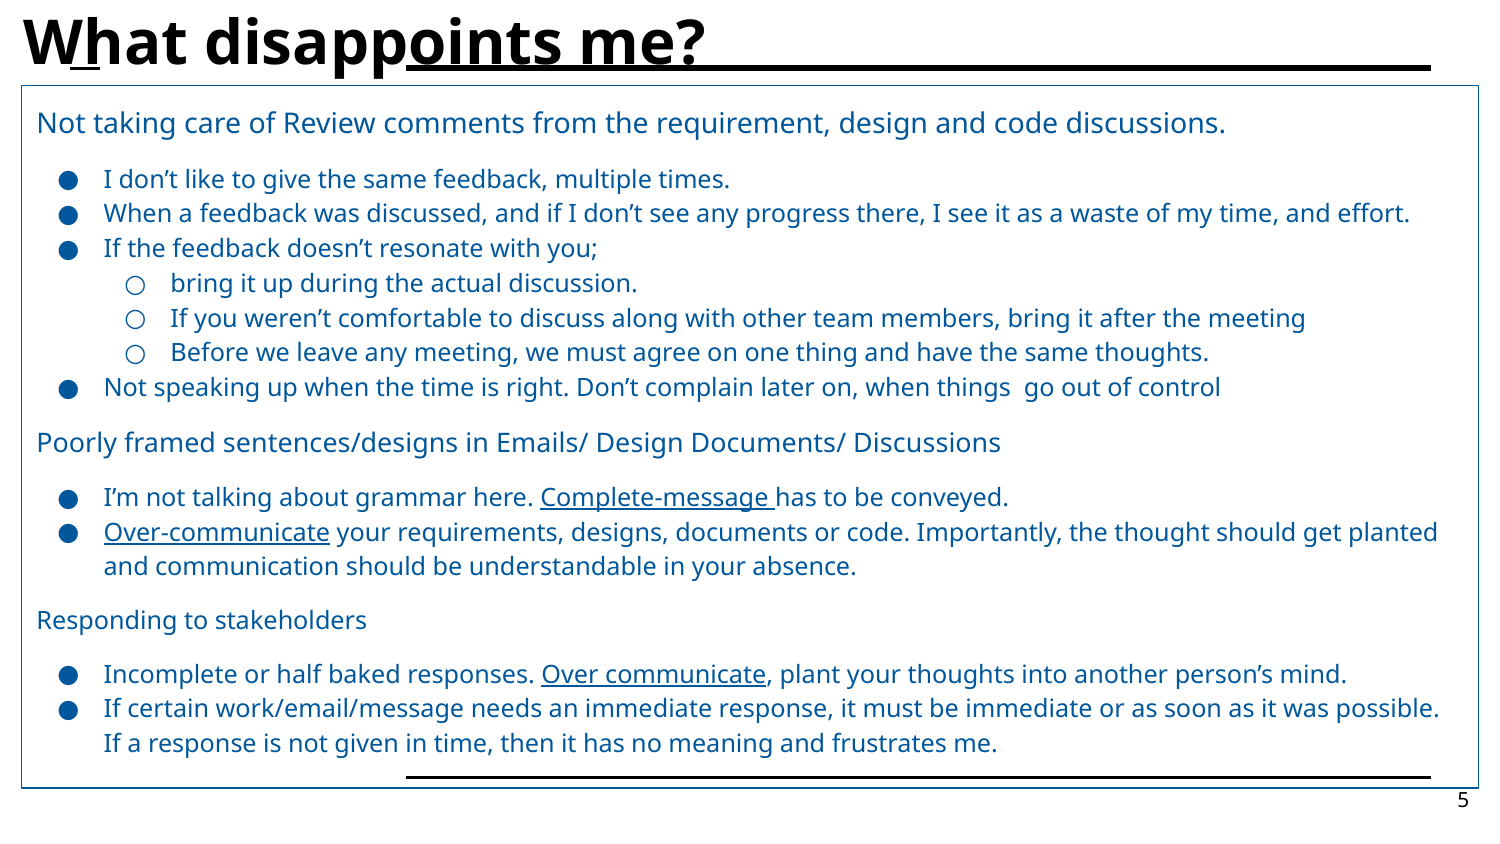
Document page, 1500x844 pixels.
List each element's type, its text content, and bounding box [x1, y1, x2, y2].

title What disappoints me? [8, 0, 1046, 93]
slide_number ‹#› [1394, 769, 1484, 834]
list Not taking care of Review comments from the requirement, design and code discussions. I don’t like to give the same feedback, multiple times. When a feedback was discussed, and if I don’t see any progress there, I see it as a waste of my time, and effort. If the feedback doesn’t resonate with you; bring it up during the actual discussion. If you weren’t comfortable to discuss along with other team members, bring it after the meeting Before we leave any meeting, we must agree on one thing and have the same thoughts. Not speaking up when the time is right. Don’t complain later on, when things go out of control Poorly framed sentences/designs in Emails/ Design Documents/ Discussions I’m not talking about grammar here. Complete-message has to be conveyed. Over-communicate your requirements, designs, documents or code. Importantly, the thought should get planted and communication should be understandable in your absence. Responding to stakeholders Incomplete or half baked responses. Over communicate, plant your thoughts into another person’s mind. If certain work/email/message needs an immediate response, it must be immediate or as soon as it was possible. If a response is not given in time, then it has no meaning and frustrates me. [21, 85, 1479, 788]
